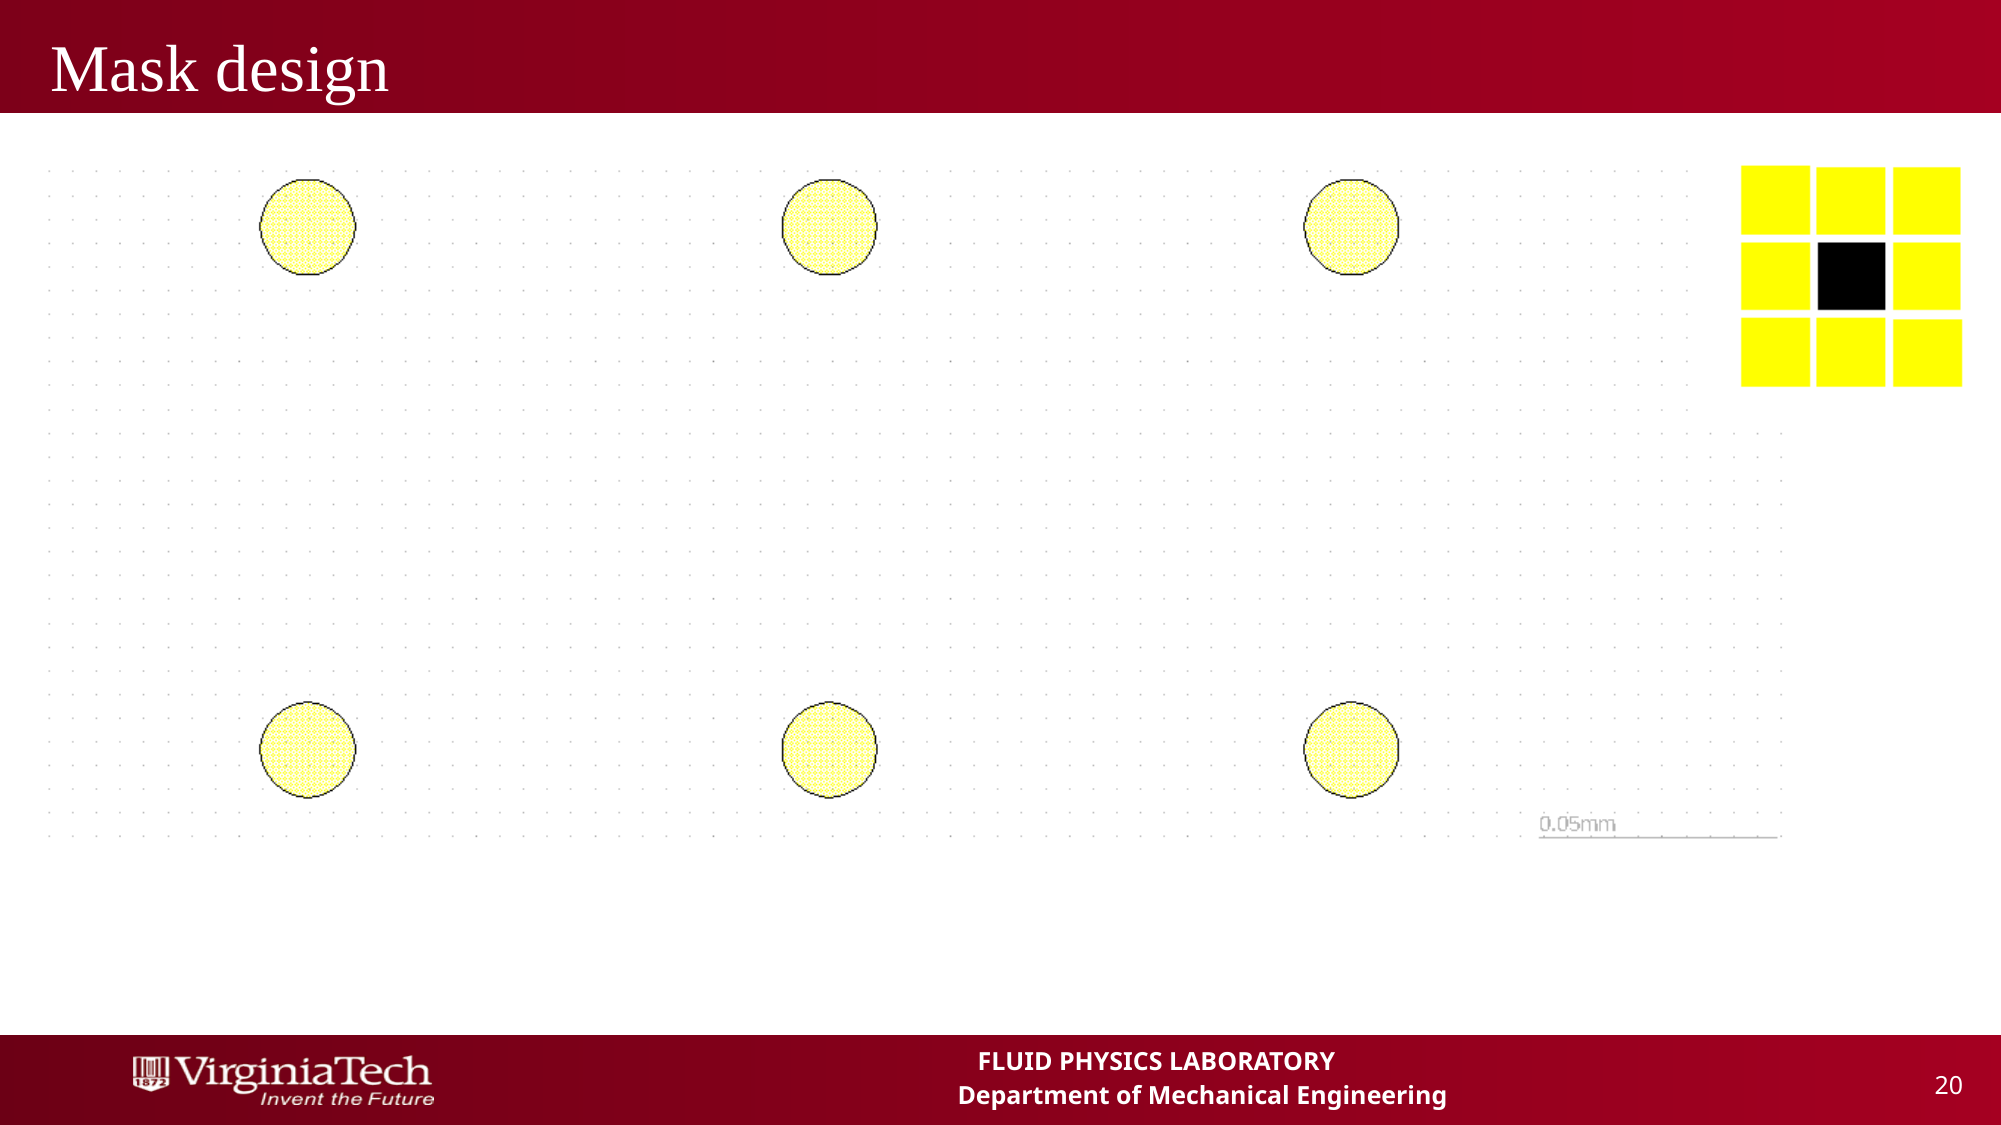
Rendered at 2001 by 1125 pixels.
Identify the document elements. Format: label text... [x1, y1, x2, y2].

picture [133, 1055, 434, 1105]
title Mask design [0, 0, 2000, 113]
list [37, 153, 1789, 849]
picture [1696, 133, 2000, 420]
slide_number 20 [1913, 1062, 2000, 1108]
